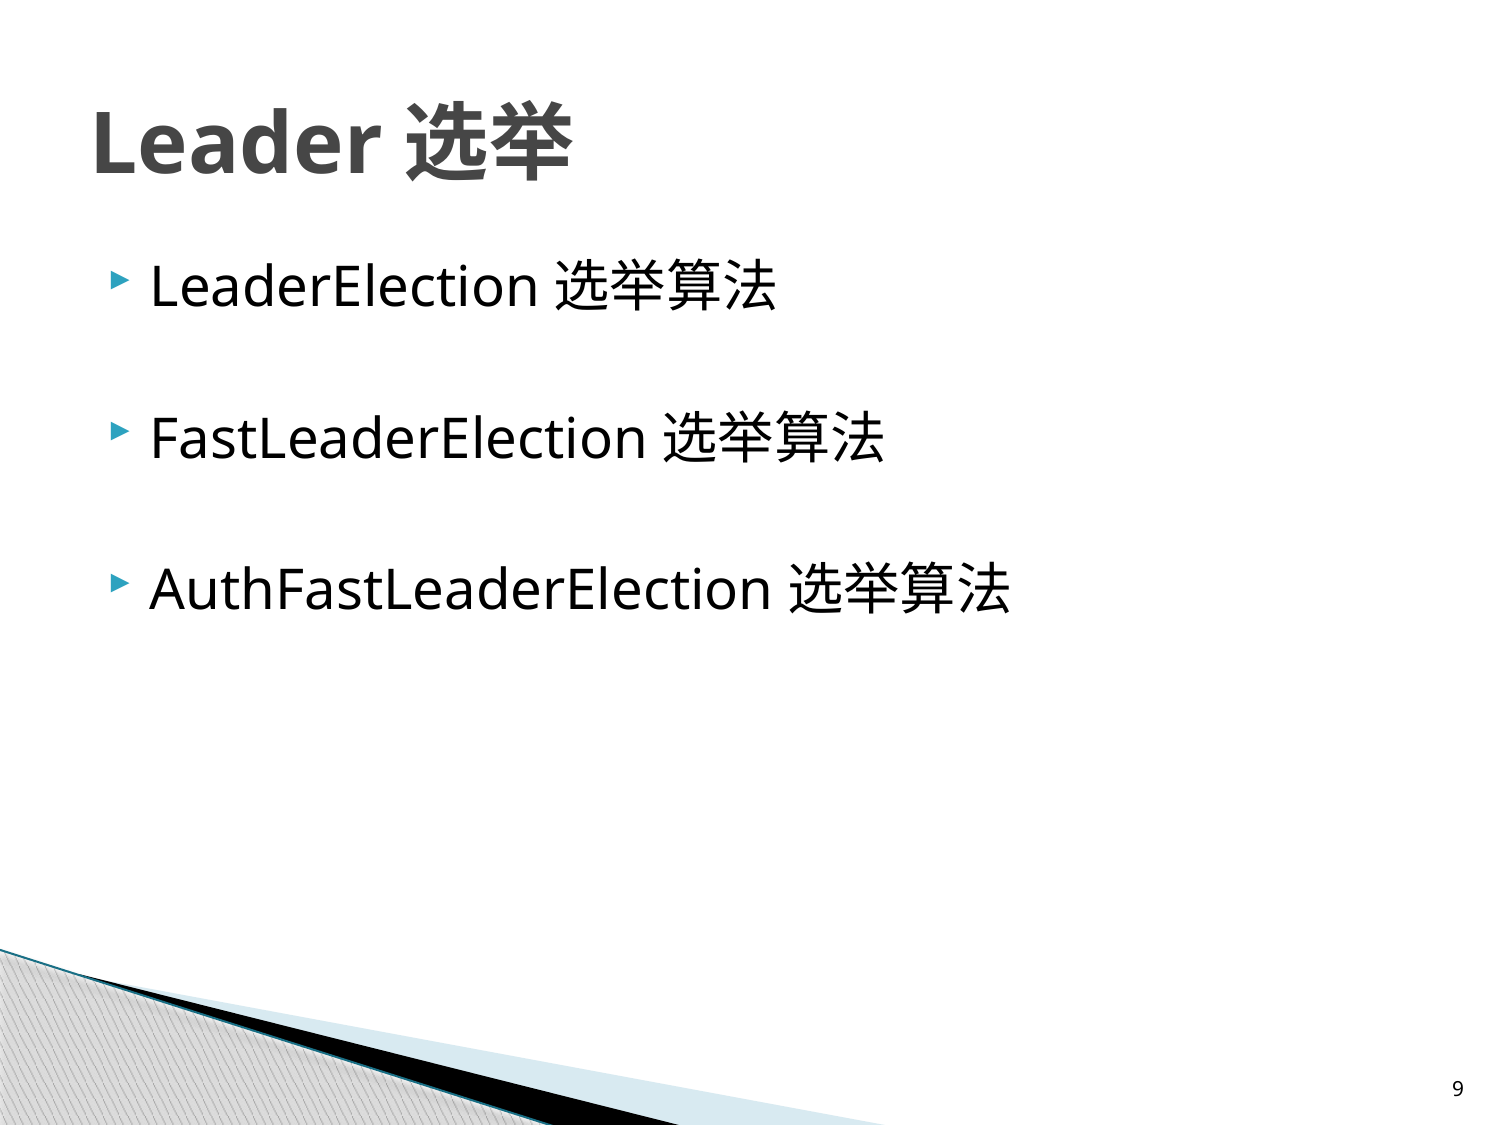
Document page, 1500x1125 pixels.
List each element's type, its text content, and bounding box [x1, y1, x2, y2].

list LeaderElection选举算法 FastLeaderElection选举算法 AuthFastLeaderElection选举算法 [75, 243, 1425, 986]
slide_number 9 [1418, 1051, 1479, 1112]
title Leader选举 [75, 45, 1425, 233]
